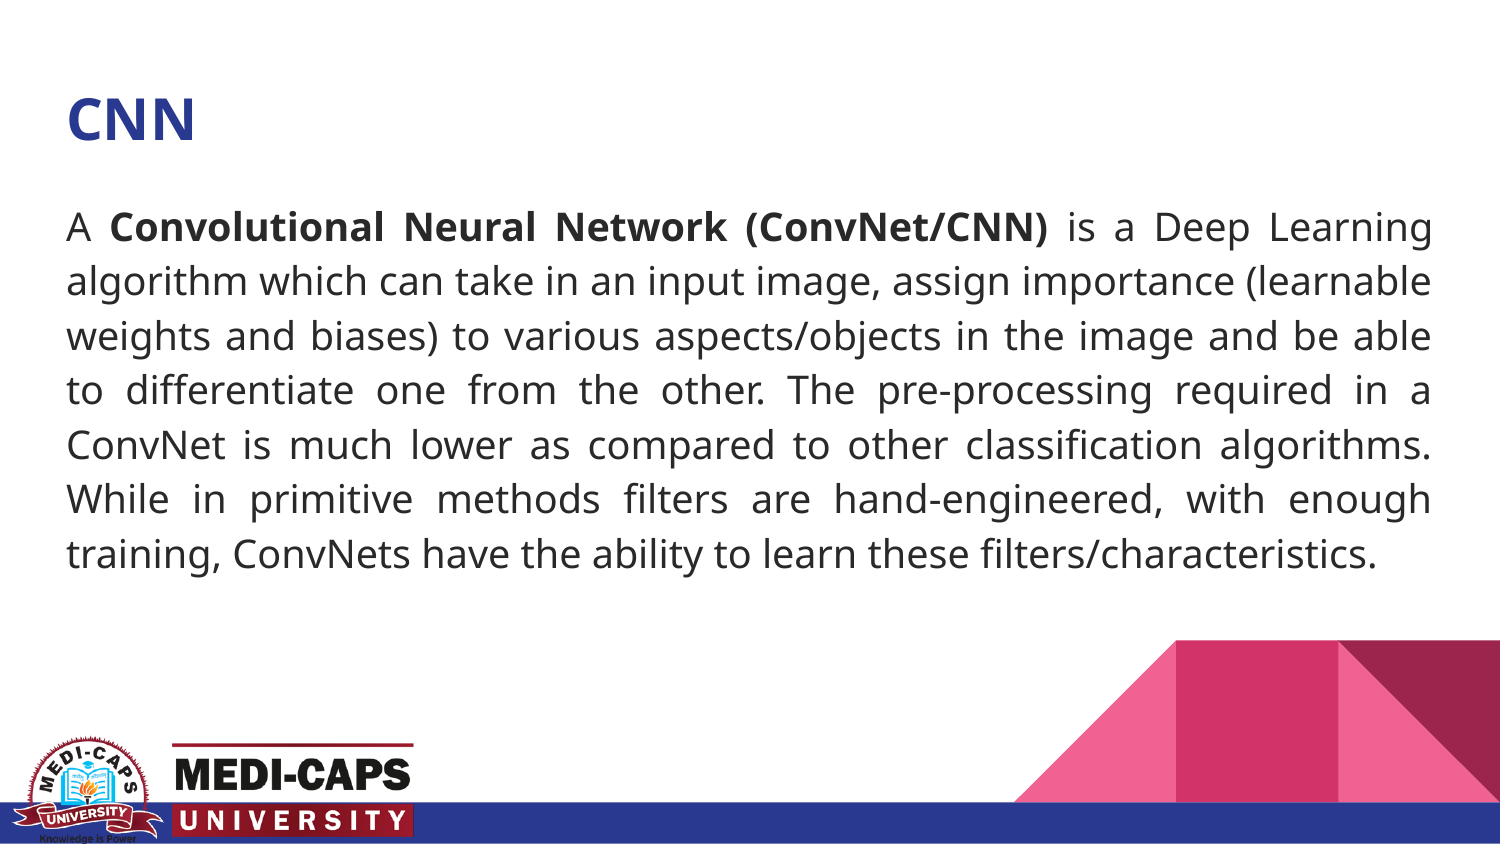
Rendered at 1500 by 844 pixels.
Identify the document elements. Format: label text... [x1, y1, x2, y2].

title CNN [51, 67, 1449, 167]
list A Convolutional Neural Network (ConvNet/CNN) is a Deep Learning algorithm which can take in an input image, assign importance (learnable weights and biases) to various aspects/objects in the image and be able to differentiate one from the other. The pre-processing required in a ConvNet is much lower as compared to other classification algorithms. While in primitive methods filters are hand-engineered, with enough training, ConvNets have the ability to learn these filters/characteristics. [51, 179, 1449, 770]
picture [0, 735, 424, 844]
